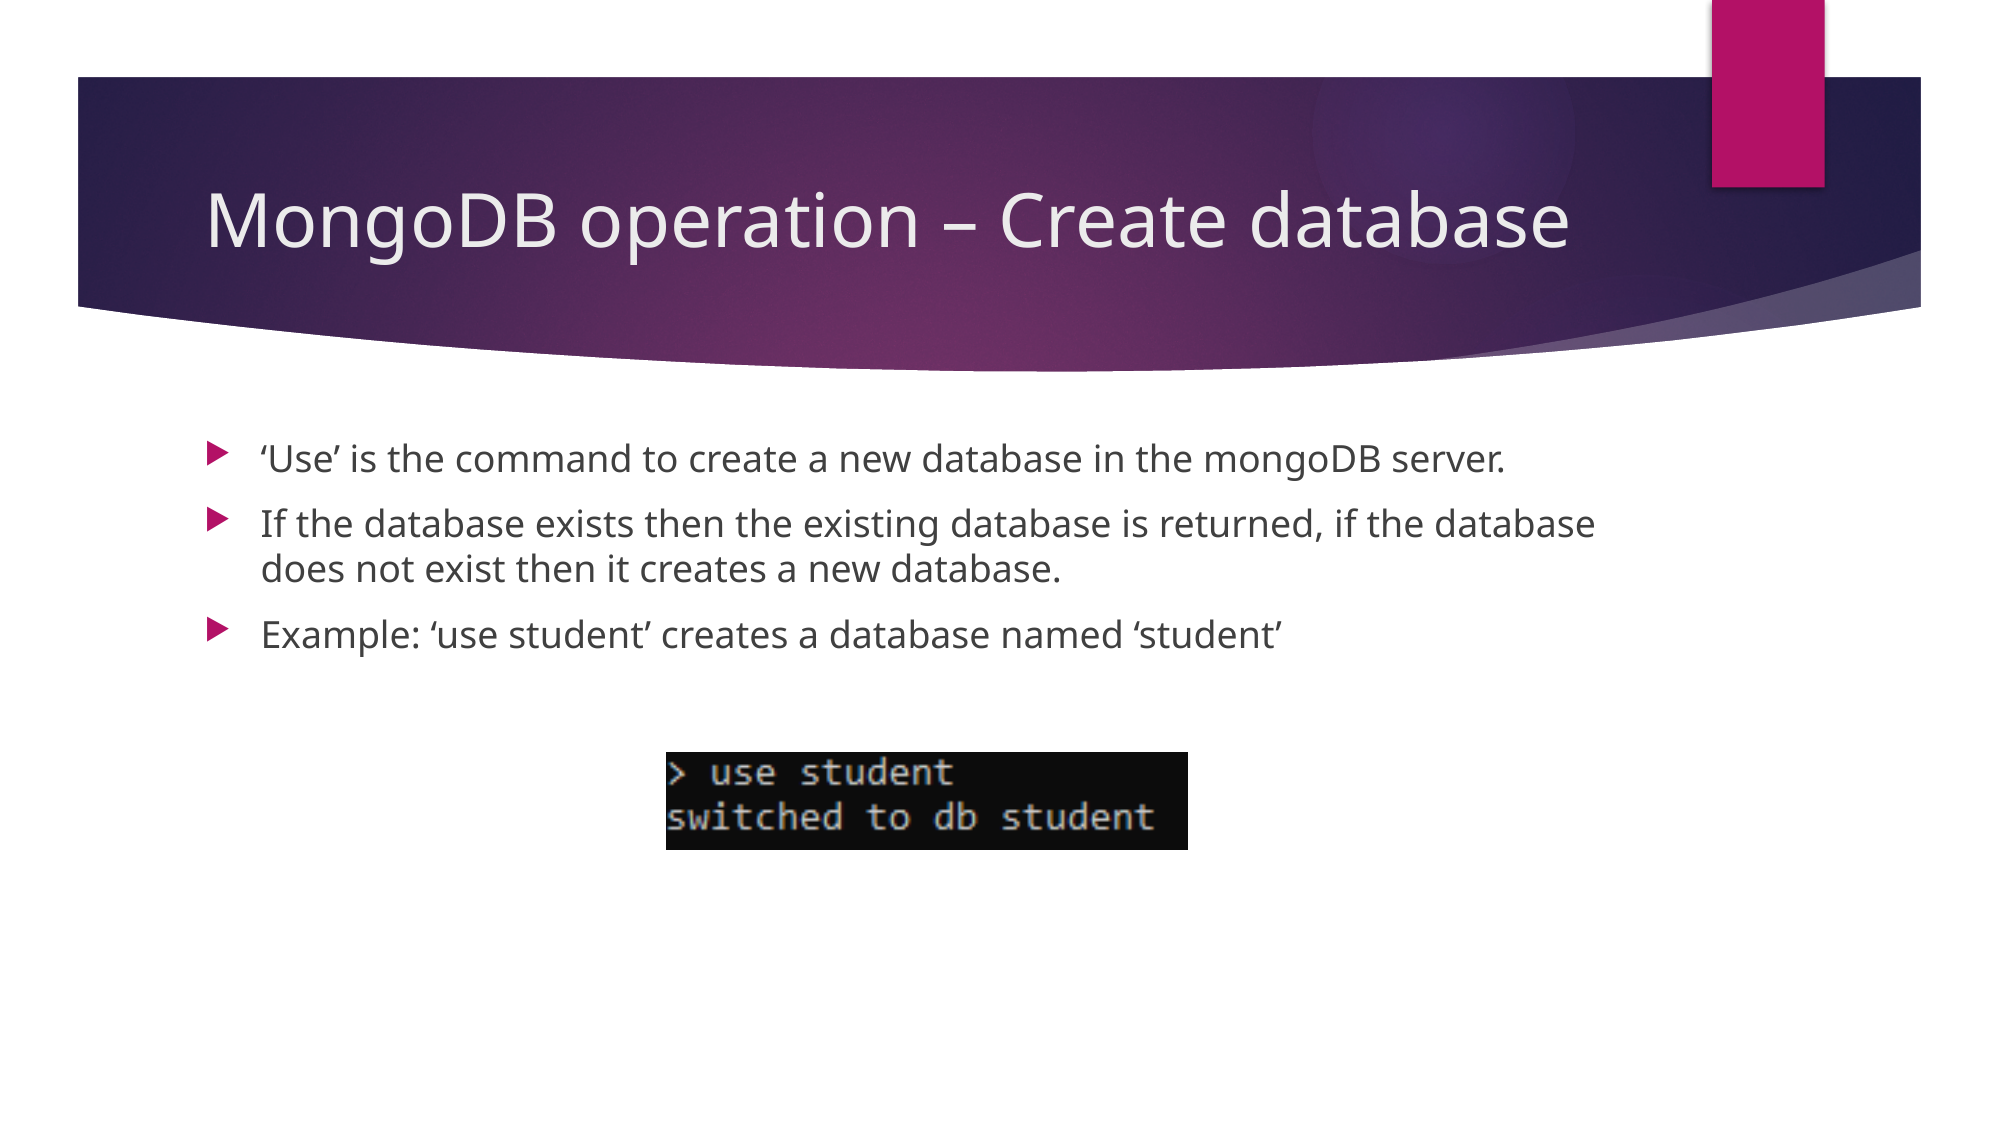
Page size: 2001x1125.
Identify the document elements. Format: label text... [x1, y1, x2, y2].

list ‘Use’ is the command to create a new database in the mongoDB server. If the database exists then the existing database is returned, if the database does not exist then it creates a new database. Example: ‘use student’ creates a database named ‘student’ [189, 427, 1638, 988]
title MongoDB operation – Create database [189, 159, 1729, 276]
picture [666, 752, 1188, 851]
